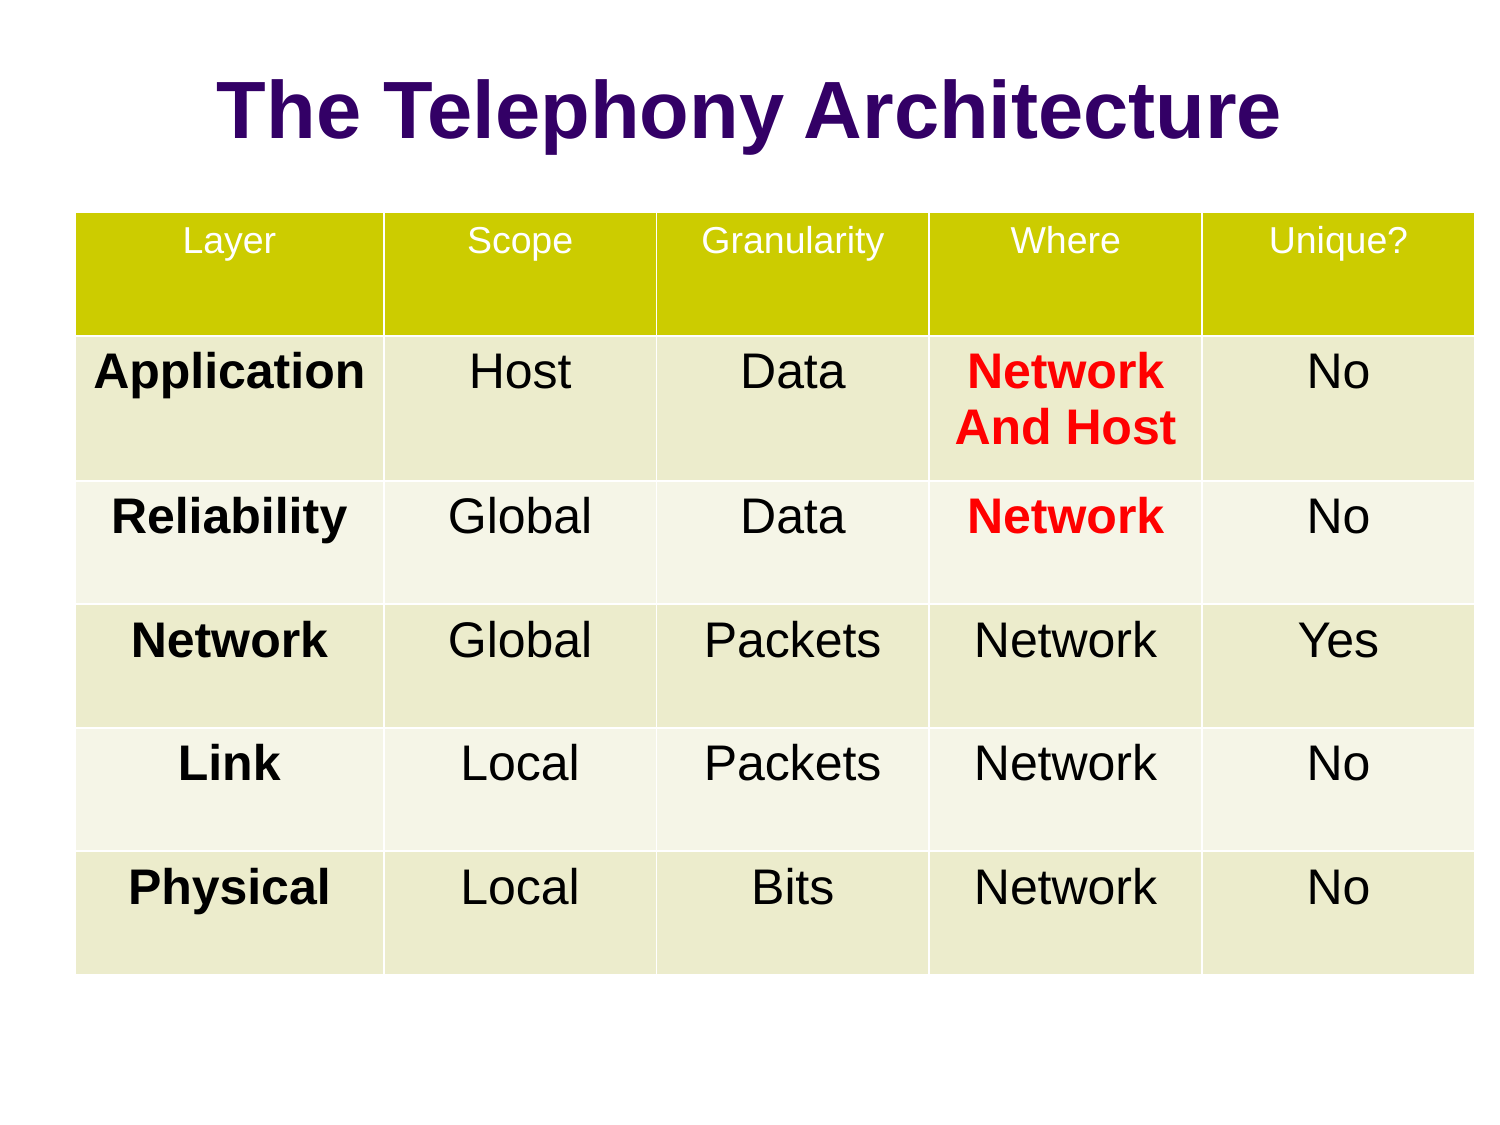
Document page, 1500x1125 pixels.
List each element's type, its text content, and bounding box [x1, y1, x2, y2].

table_cell Yes [1203, 605, 1474, 727]
table_cell No [1203, 852, 1474, 974]
table_cell Network [930, 605, 1201, 727]
table_cell Network And Host [930, 337, 1201, 480]
table_cell Bits [657, 852, 928, 974]
table_cell Local [385, 729, 656, 850]
table_cell Network [930, 482, 1201, 603]
table_cell Link [76, 729, 383, 850]
table_cell No [1203, 482, 1474, 603]
title The Telephony Architecture [0, 20, 1500, 163]
table_cell Data [657, 482, 928, 603]
table_cell Reliability [76, 482, 383, 603]
table_header Where [930, 213, 1201, 335]
table_cell Packets [657, 605, 928, 727]
table_header Granularity [657, 213, 928, 335]
table_cell Packets [657, 729, 928, 850]
table_cell Network [930, 729, 1201, 850]
table_header Layer [76, 213, 383, 335]
table_cell Network [930, 852, 1201, 974]
table_cell No [1203, 337, 1474, 480]
table_cell Application [76, 337, 383, 480]
table_cell Network [76, 605, 383, 727]
table_cell Global [385, 482, 656, 603]
table_cell Local [385, 852, 656, 974]
table_cell No [1203, 729, 1474, 850]
table_header Unique? [1203, 213, 1474, 335]
table_cell Global [385, 605, 656, 727]
table_cell Host [385, 337, 656, 480]
table_cell Physical [76, 852, 383, 974]
table_header Scope [385, 213, 656, 335]
table_cell Data [657, 337, 928, 480]
